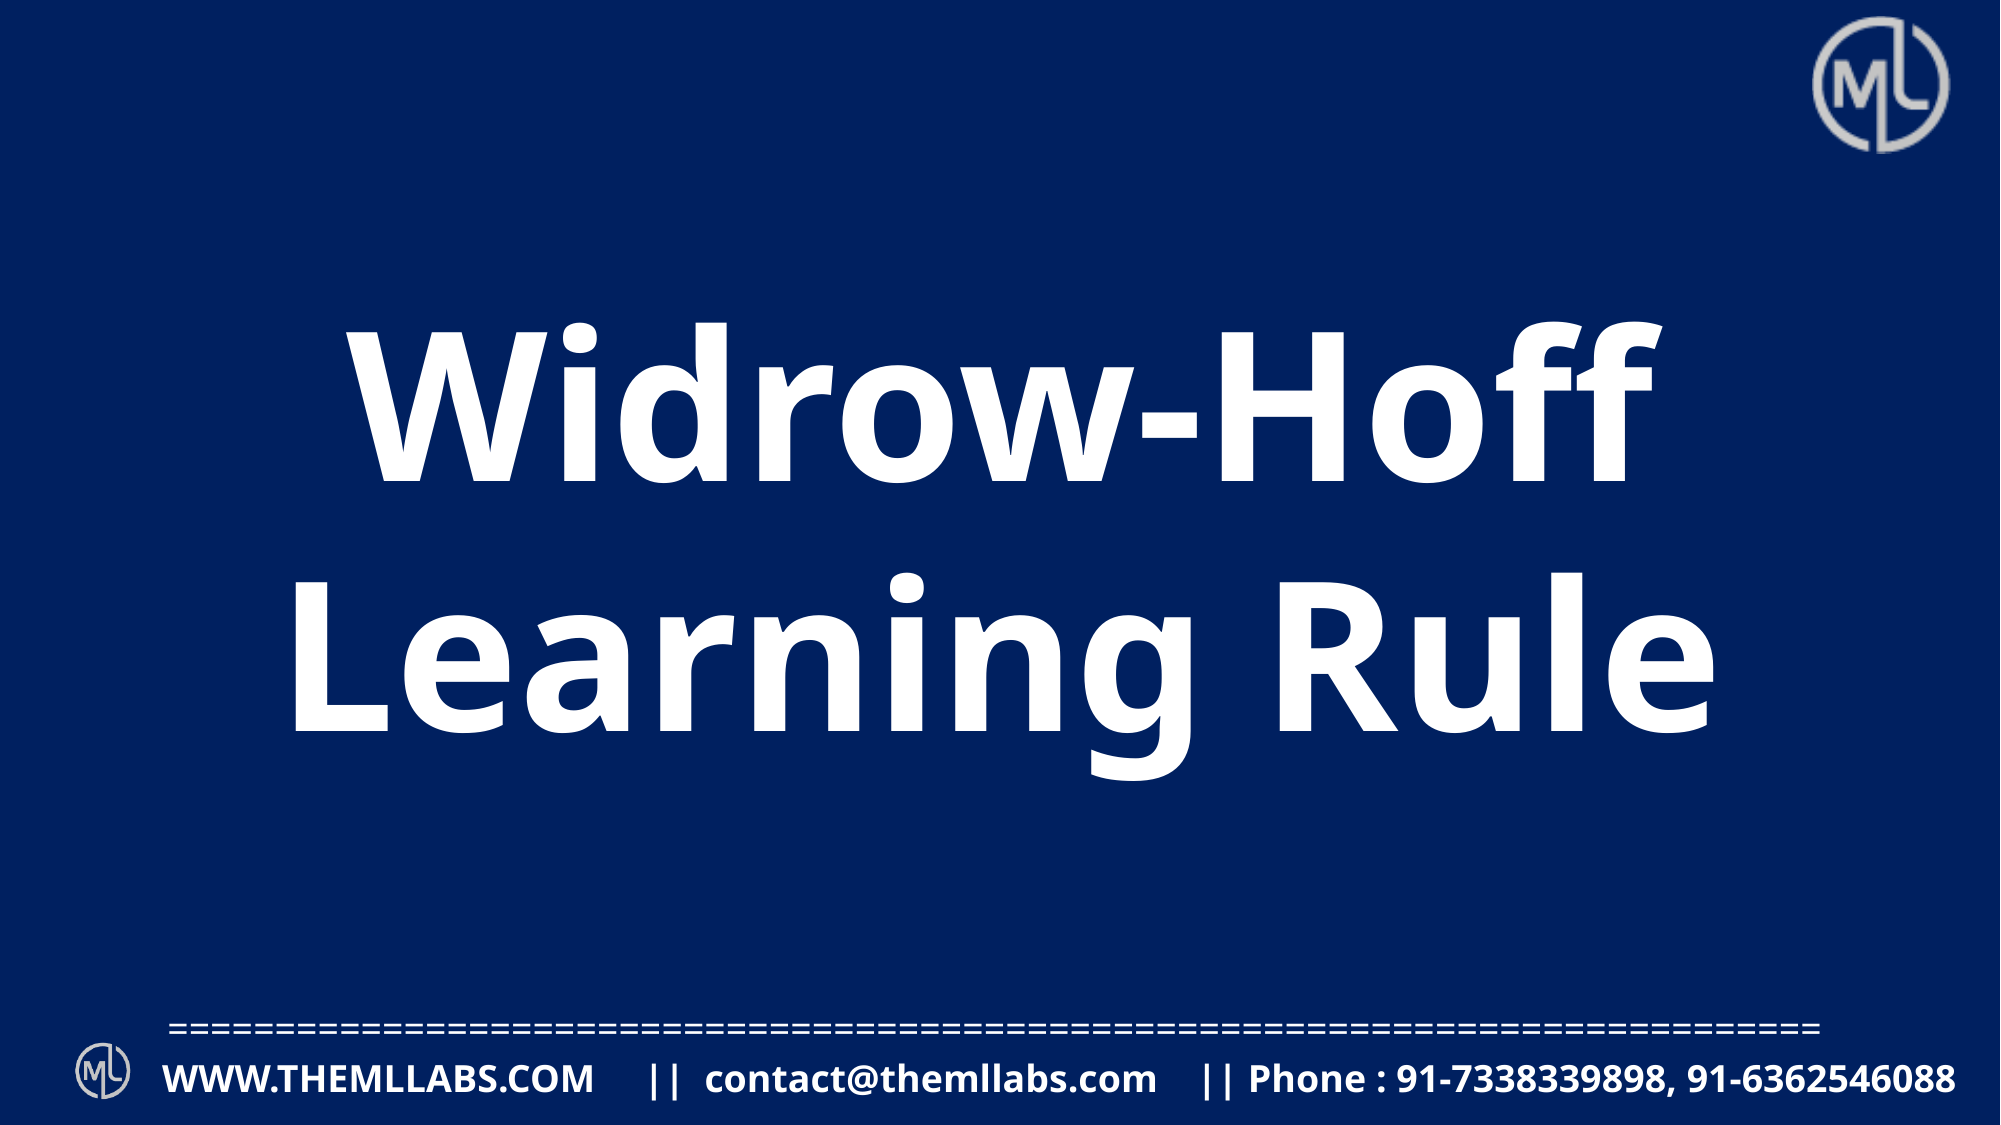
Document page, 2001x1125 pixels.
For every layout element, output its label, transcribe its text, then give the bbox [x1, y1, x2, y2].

text_box Widrow-Hoff Learning Rule [0, 265, 2000, 781]
picture [72, 1040, 133, 1102]
text_box ============================================================================= [0, 997, 2000, 1058]
text_box WWW.THEMLLABS.COM || contact@themllabs.com || Phone : 91-7338339898, 91-6362546088 [147, 1047, 1974, 1108]
picture [1812, 16, 1953, 154]
